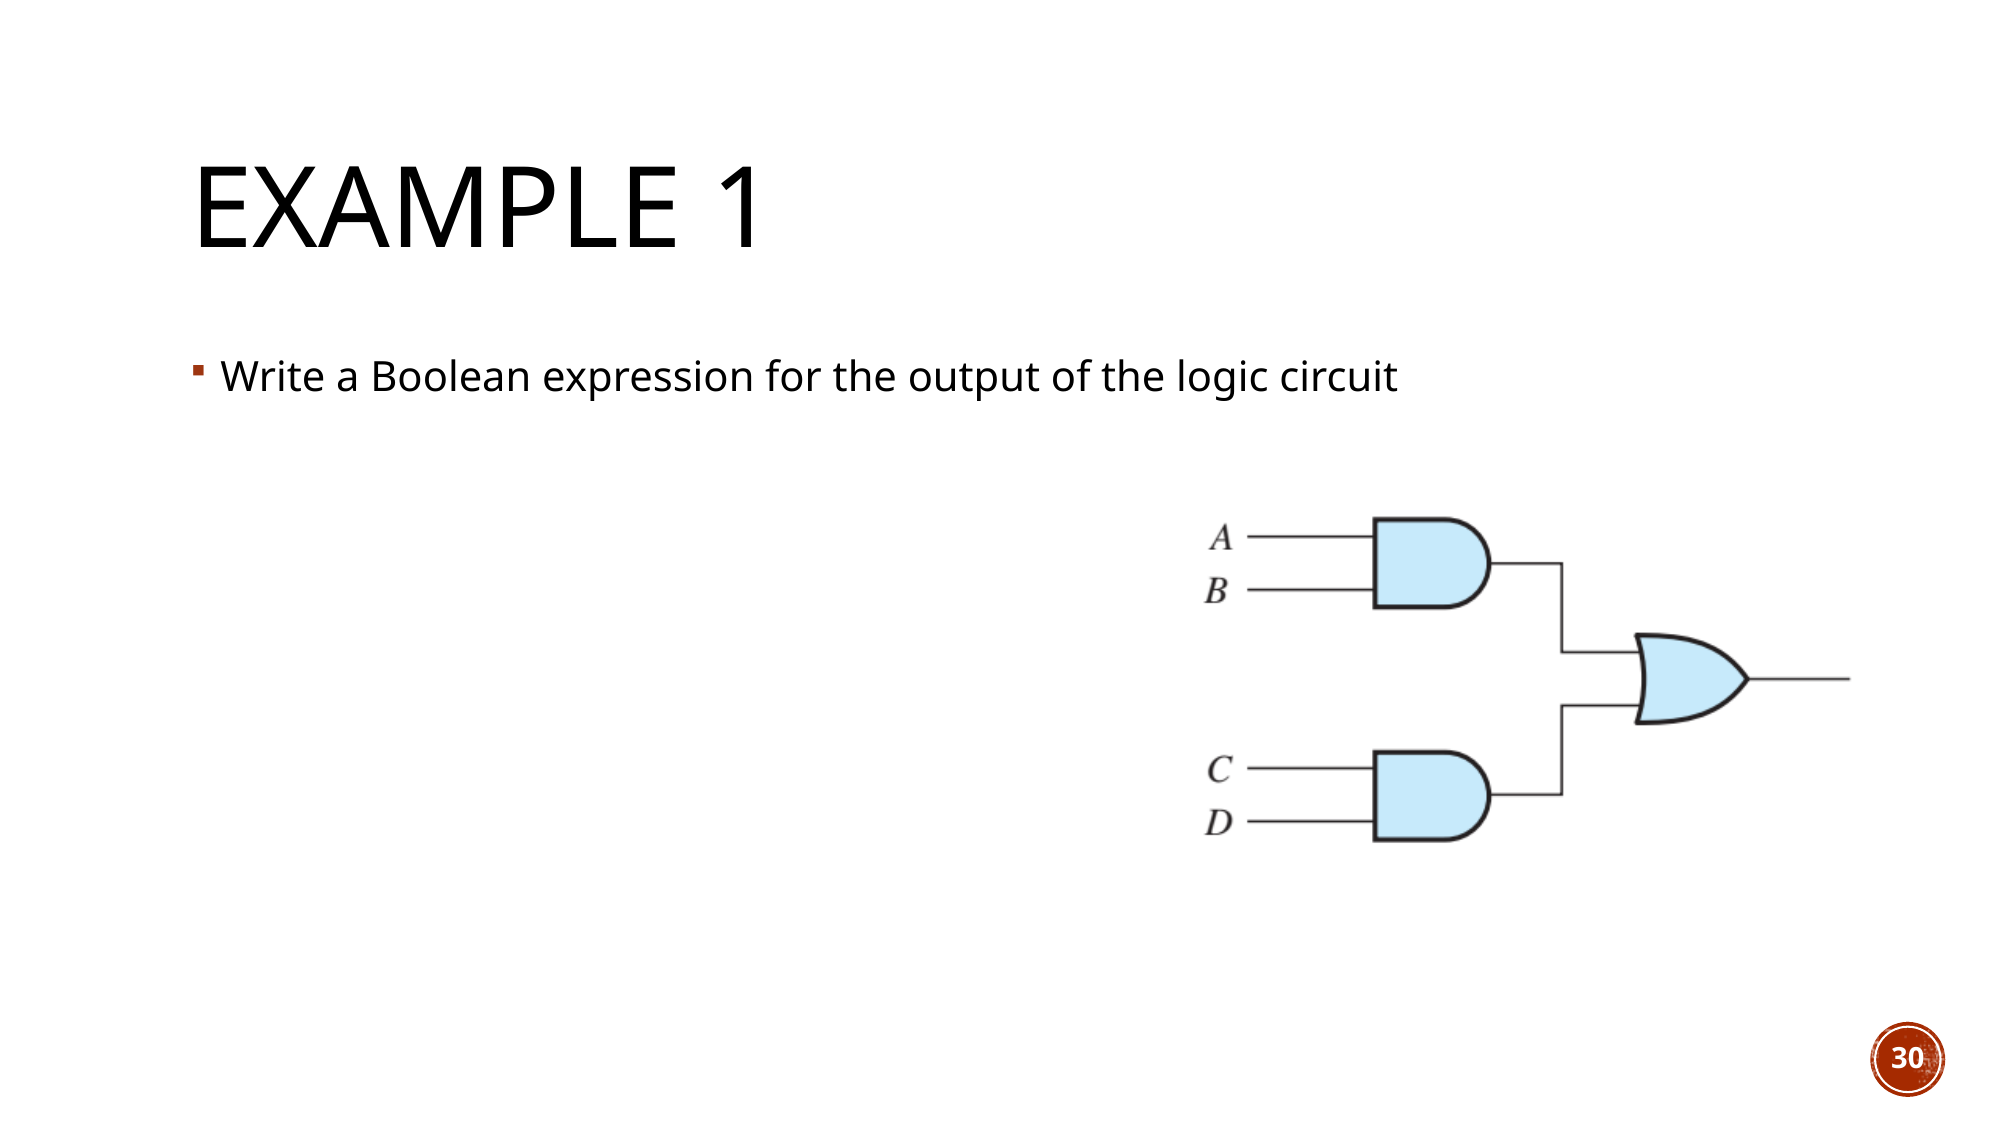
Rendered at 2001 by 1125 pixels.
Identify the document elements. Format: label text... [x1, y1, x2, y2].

picture [1188, 506, 1856, 854]
title Example 1 [175, 79, 1826, 344]
list Write a Boolean expression for the output of the logic circuit [175, 348, 1826, 1013]
slide_number 30 [1855, 1028, 1961, 1089]
